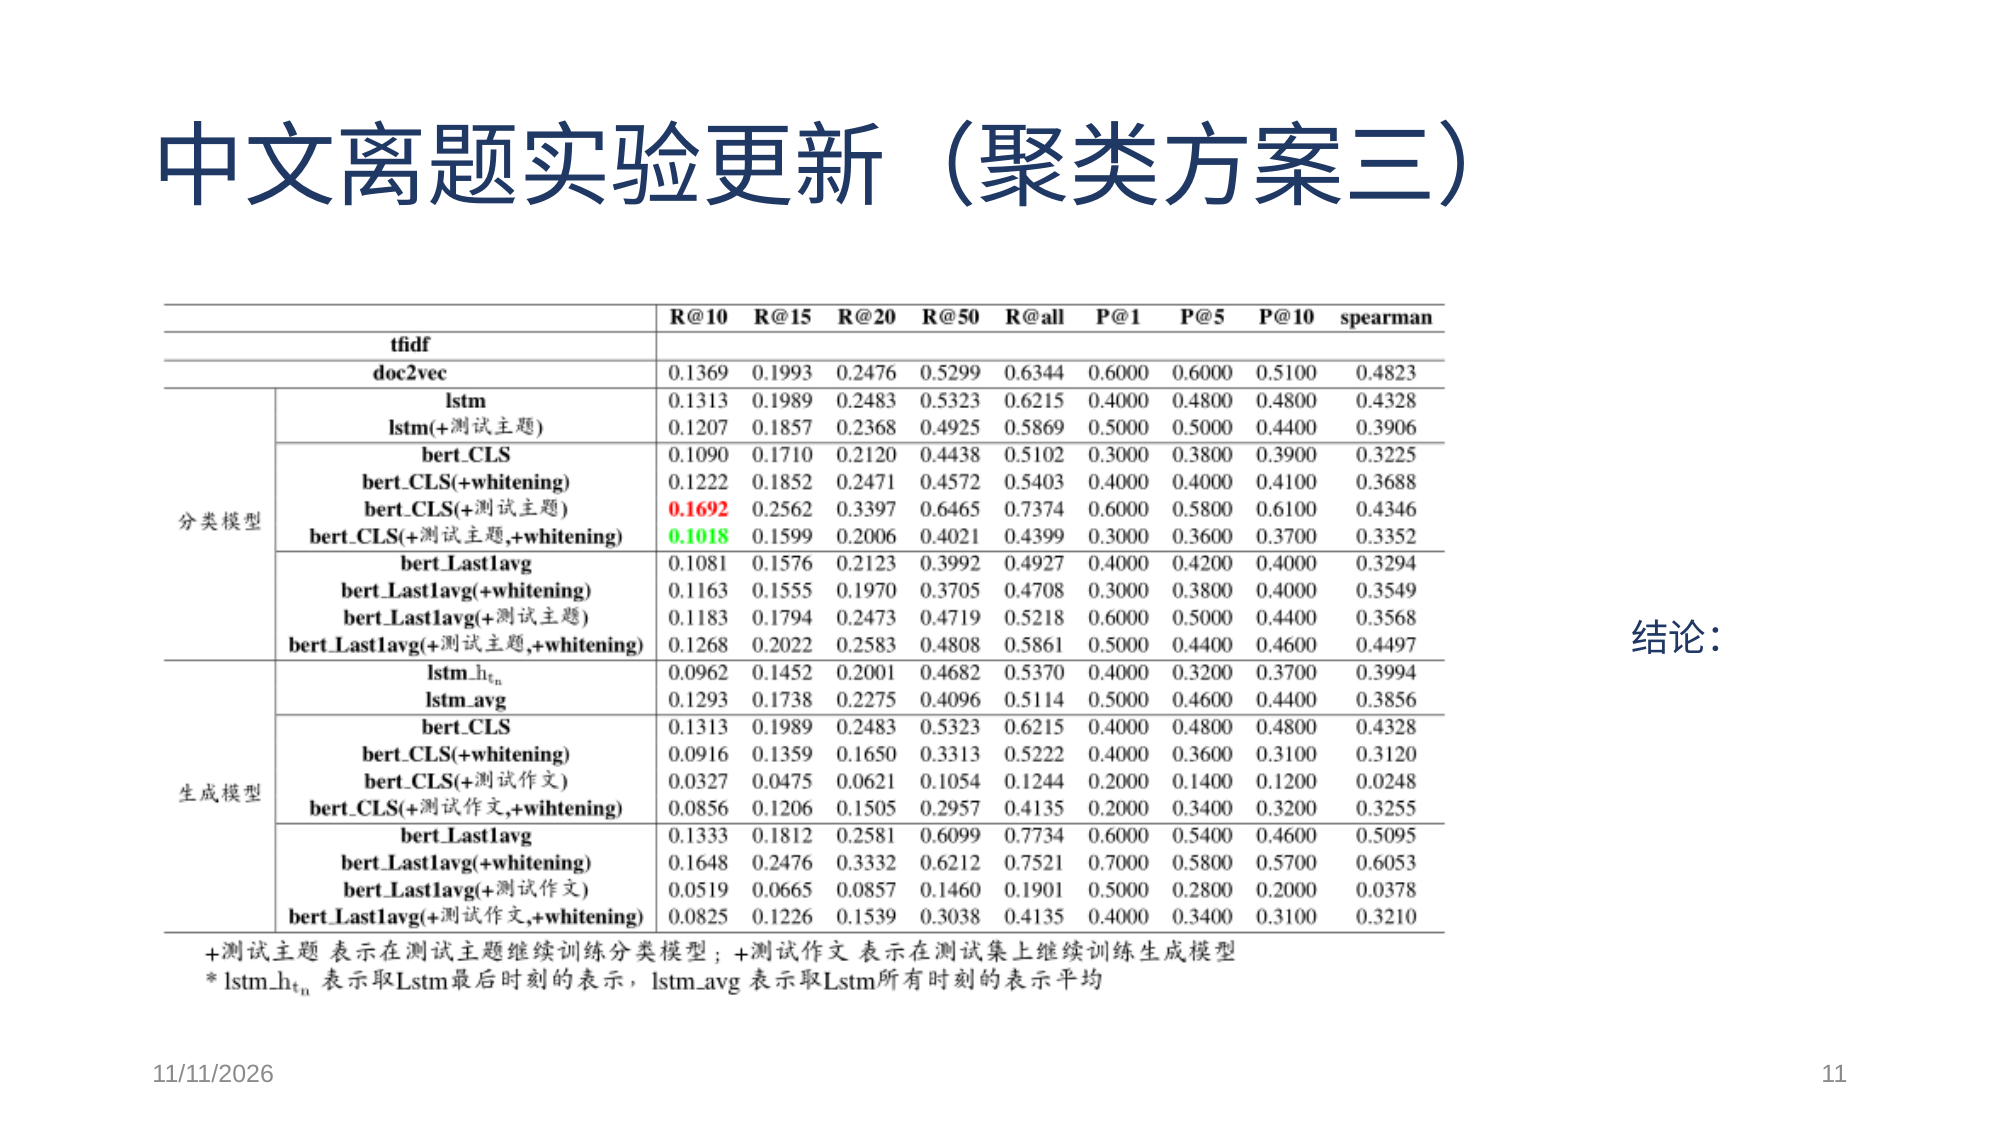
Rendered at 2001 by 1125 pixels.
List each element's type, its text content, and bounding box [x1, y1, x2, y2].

text_box 结论： [1616, 595, 1952, 723]
title 中文离题实验更新（聚类方案三） [137, 59, 1863, 278]
picture [137, 277, 1469, 1012]
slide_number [137, 1042, 588, 1103]
slide_number 11 [1412, 1042, 1863, 1103]
